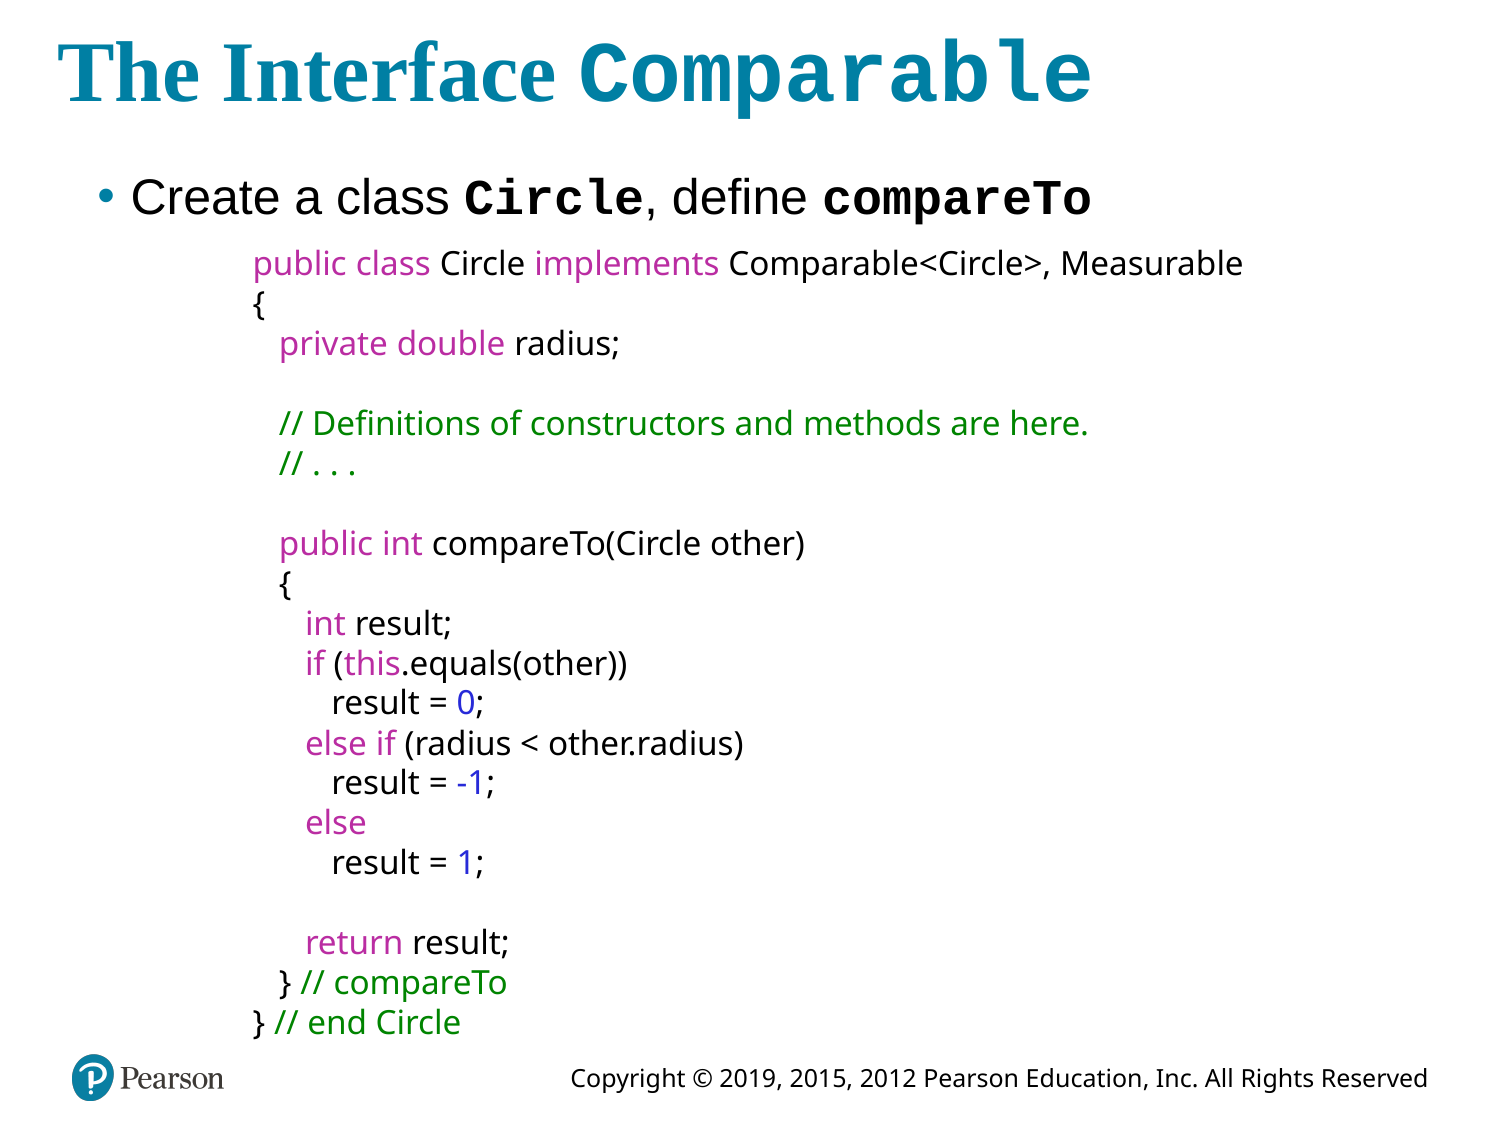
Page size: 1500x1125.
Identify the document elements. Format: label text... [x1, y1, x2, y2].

picture [98, 1054, 224, 1101]
picture [80, 1063, 106, 1088]
text_box public class Circle implements Comparable<Circle>, Measurable { private double radius; // Definitions of constructors and methods are here. // . . . public int compareTo(Circle other) { int result; if (this.equals(other)) result = 0; else if (radius < other.radius) result = -1; else result = 1; return result; } // compareTo } // end Circle [244, 235, 1253, 1049]
picture [72, 1087, 83, 1101]
title The Interface Comparable [41, 0, 1440, 135]
picture [72, 1054, 88, 1070]
list Create a class Circle, define compareTo [65, 149, 1417, 976]
